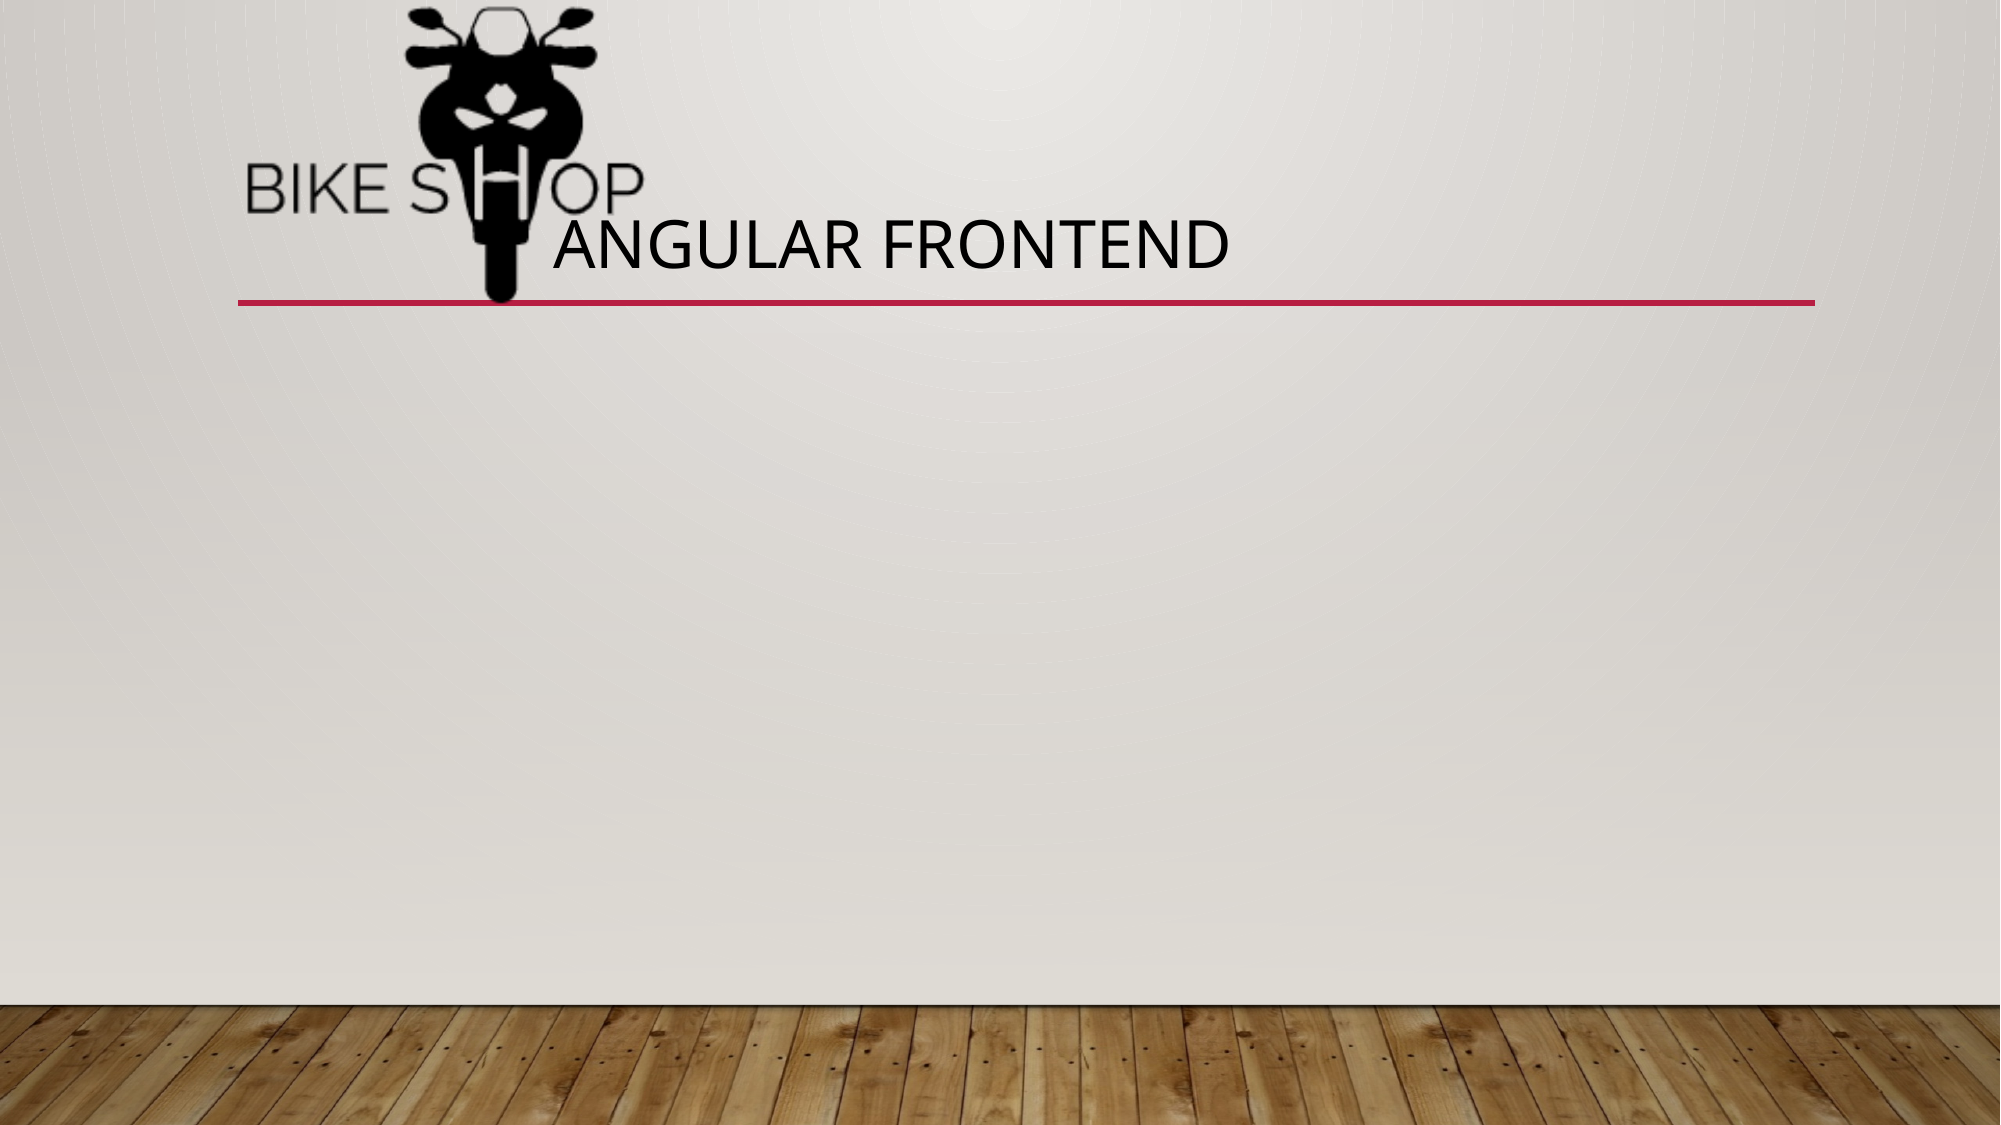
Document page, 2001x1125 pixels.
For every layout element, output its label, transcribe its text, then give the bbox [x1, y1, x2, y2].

picture [0, 1005, 2000, 1125]
title Angular Frontend [654, 131, 1814, 305]
picture [237, 0, 654, 312]
